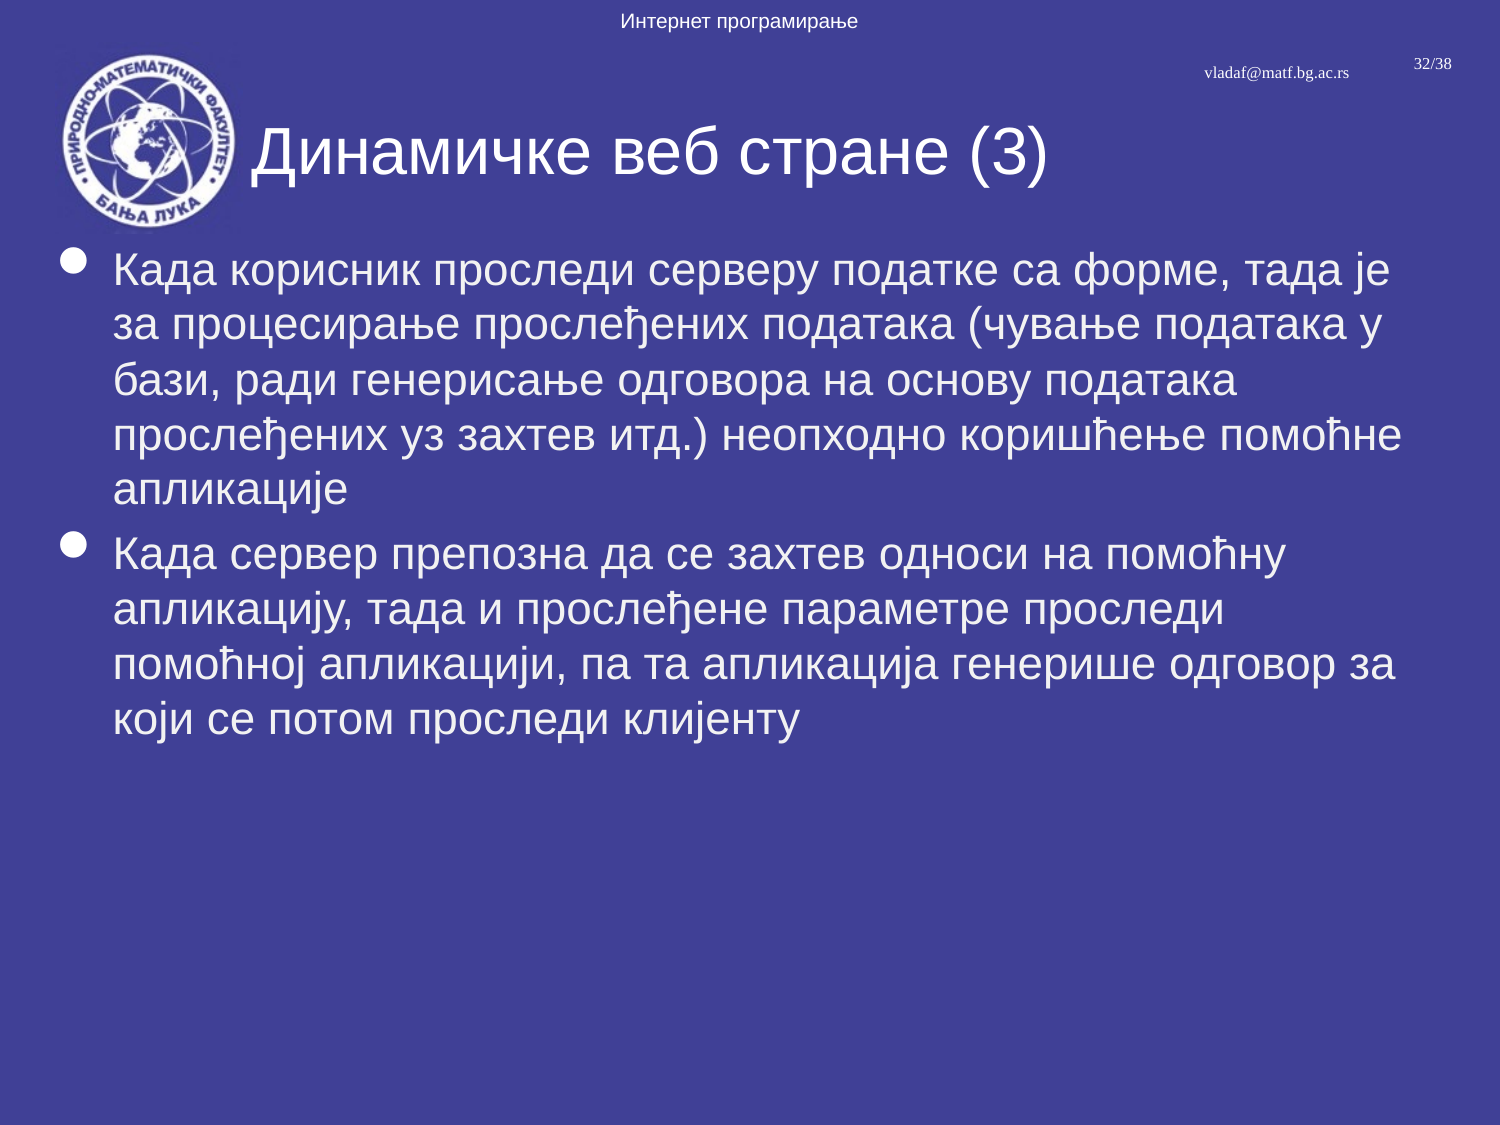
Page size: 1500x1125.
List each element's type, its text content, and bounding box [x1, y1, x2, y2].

list Када корисник проследи серверу податке са форме, тада је за процесирање прослеђених података (чување података у бази, ради генерисање одговора на основу података прослеђених уз захтев итд.) неопходно коришћење помоћне апликације Када сервер препозна да се захтев односи на помоћну апликацију, тада и прослеђене параметре проследи помоћној апликацији, па та апликација генерише одговор за који се потом проследи клијенту [41, 231, 1447, 588]
title Динамичке веб стране (3) [218, 54, 1483, 243]
picture [55, 42, 243, 231]
